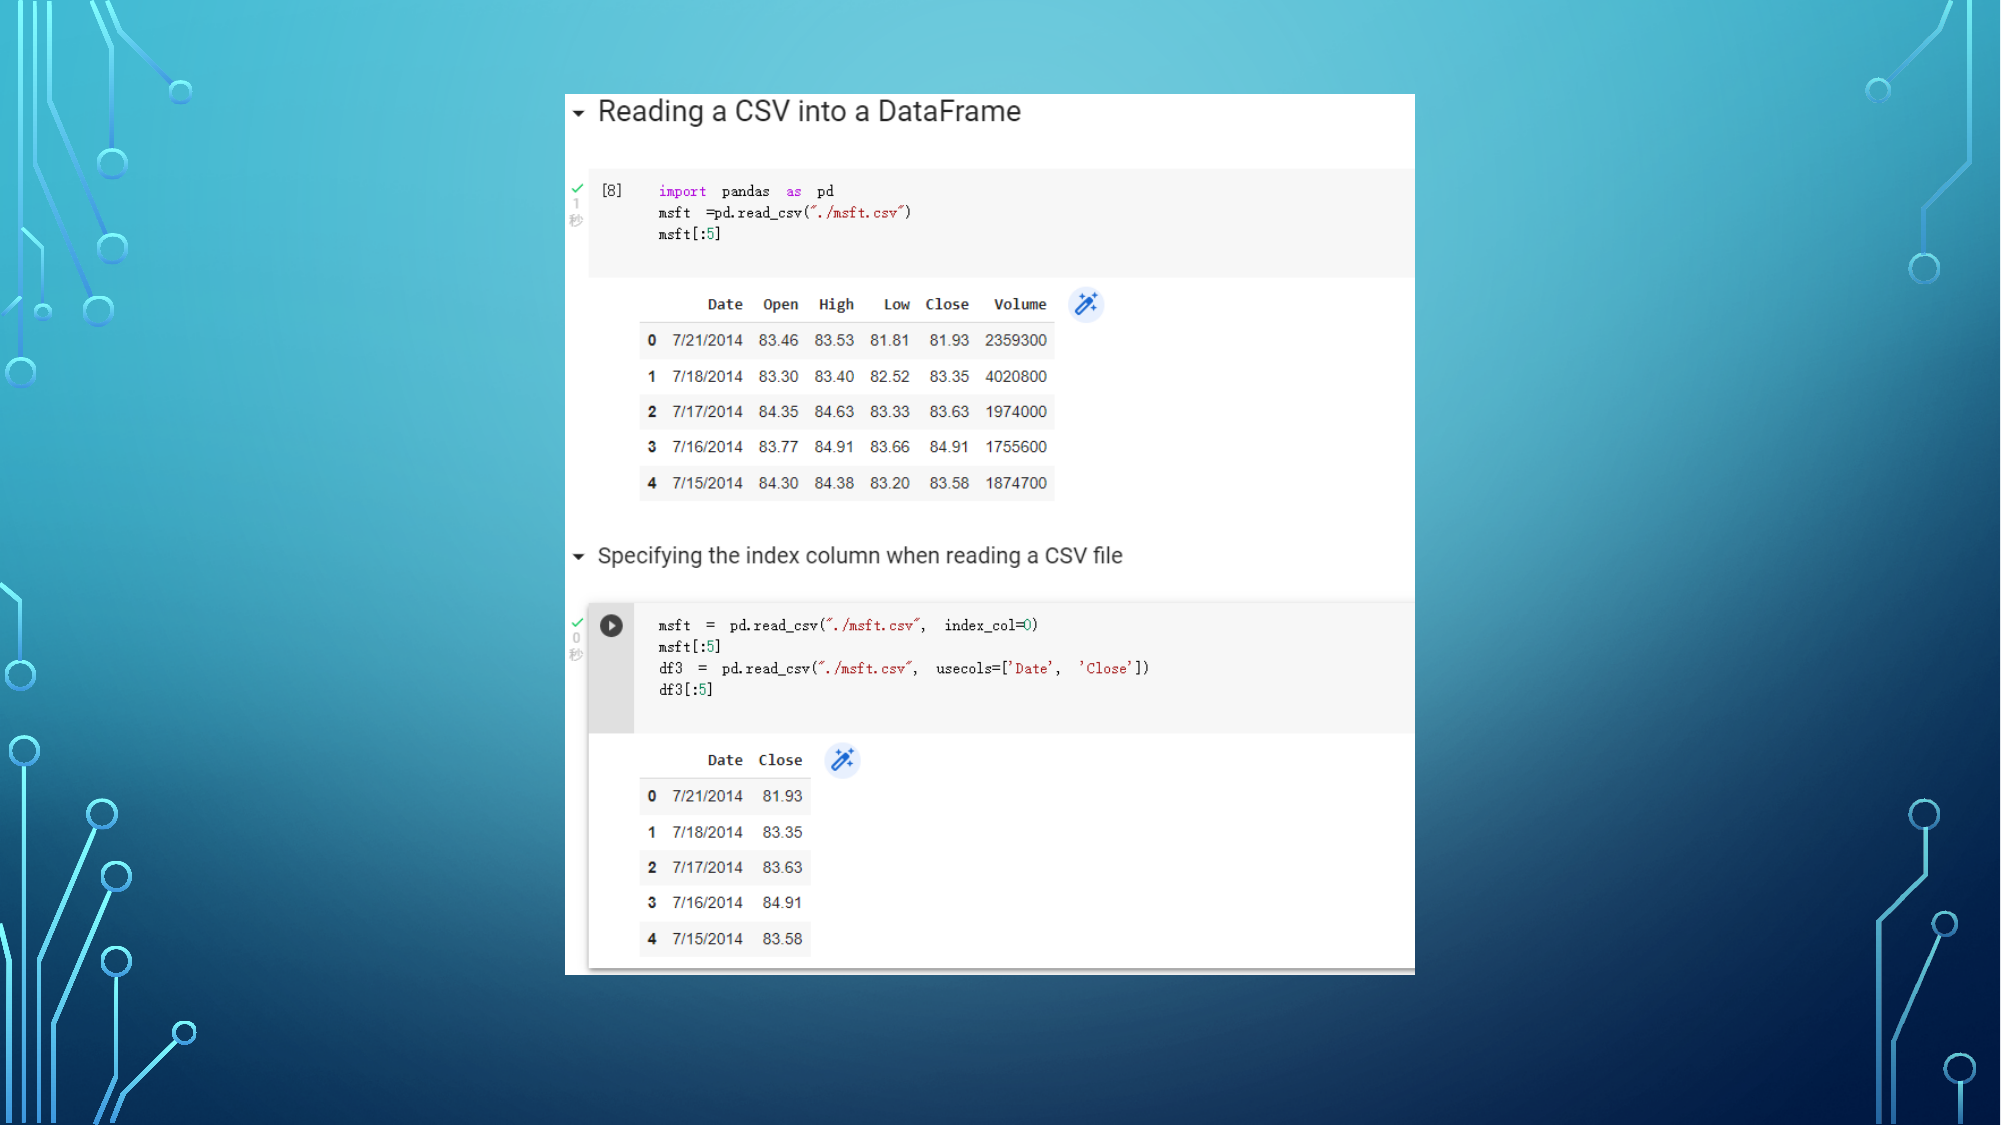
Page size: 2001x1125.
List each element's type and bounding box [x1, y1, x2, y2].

picture [565, 94, 1416, 976]
